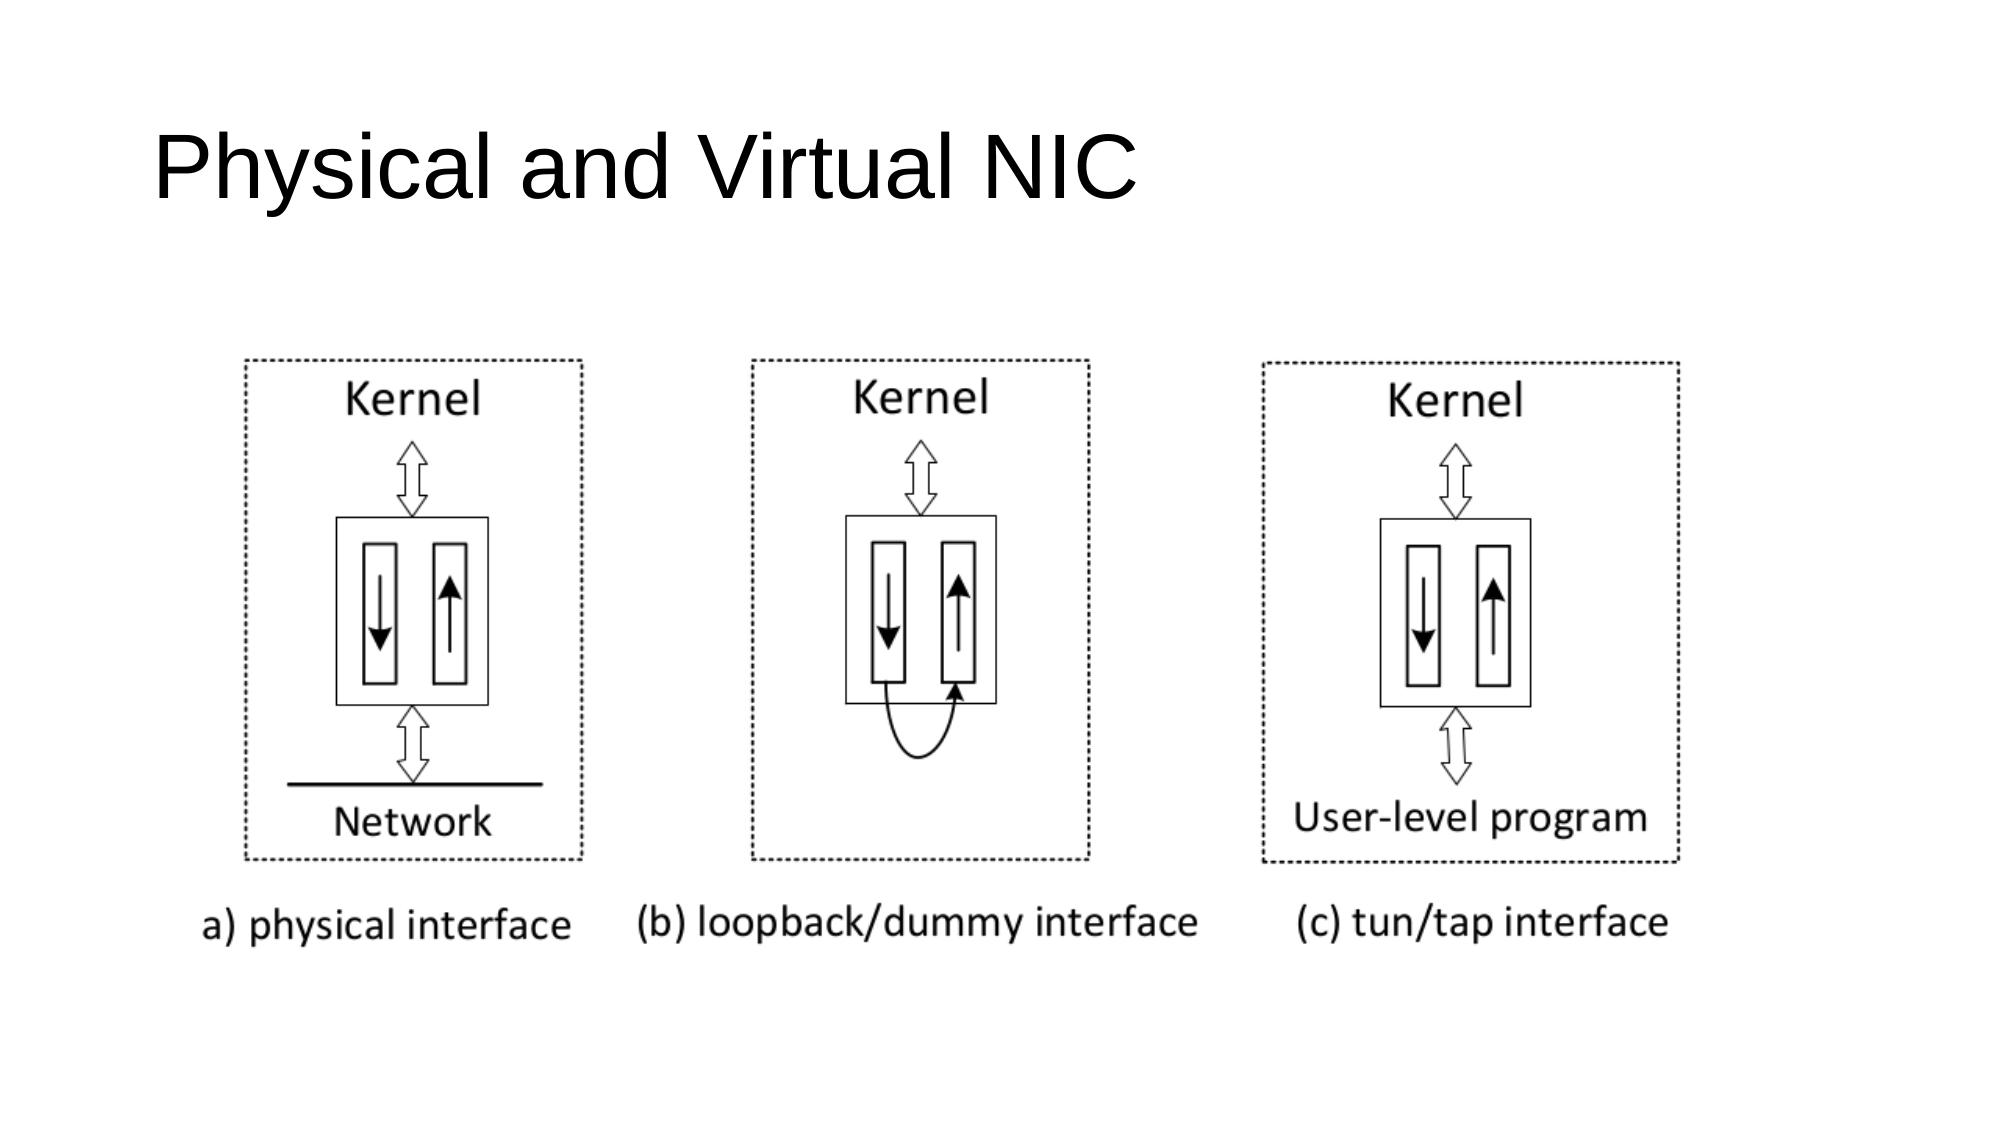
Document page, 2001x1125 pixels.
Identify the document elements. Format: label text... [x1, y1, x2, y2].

title Physical and Virtual NIC [137, 59, 1863, 278]
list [199, 337, 1688, 983]
